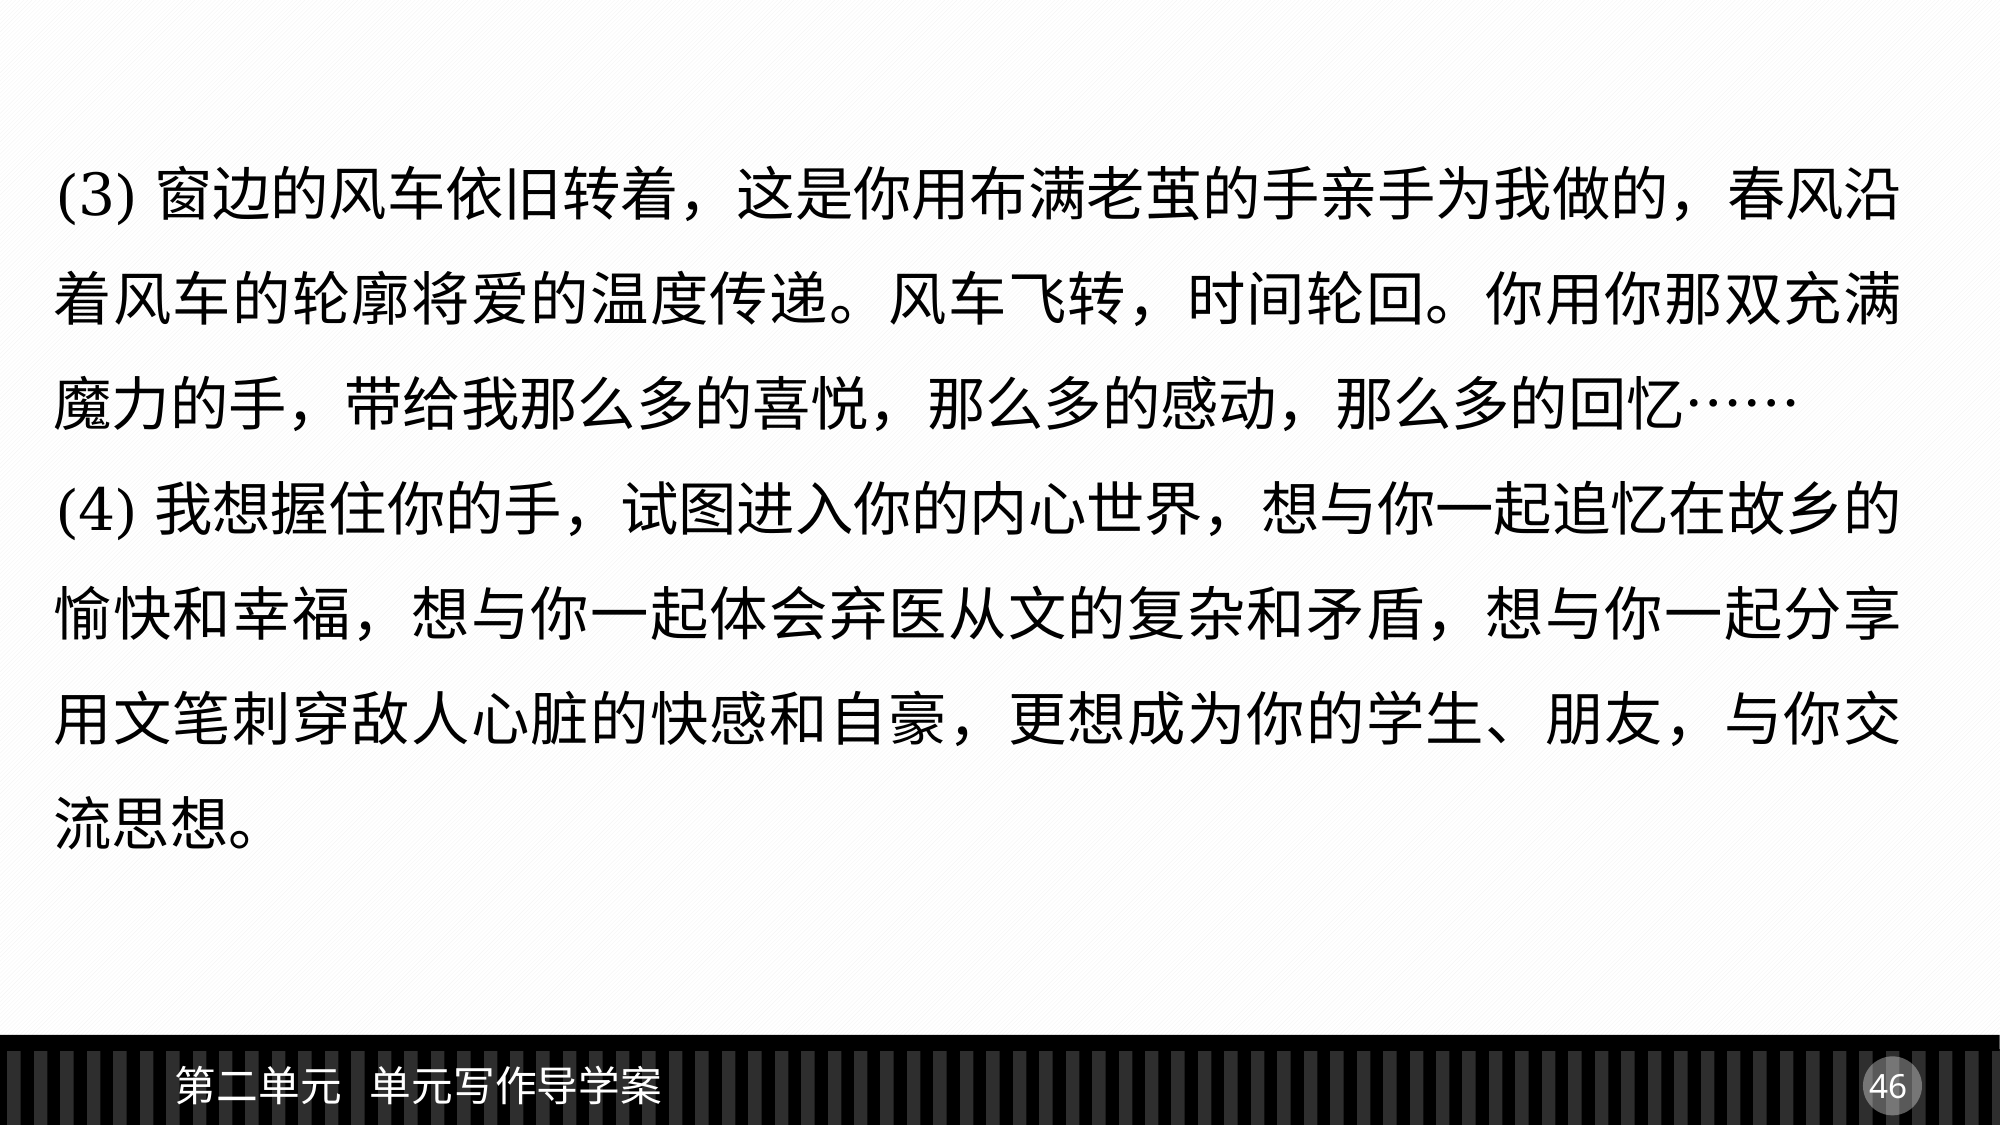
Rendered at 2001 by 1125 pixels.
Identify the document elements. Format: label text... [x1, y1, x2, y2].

text_box (3)窗边的风车依旧转着，这是你用布满老茧的手亲手为我做的，春风沿着风车的轮廓将爱的温度传递。风车飞转，时间轮回。你用你那双充满魔力的手，带给我那么多的喜悦，那么多的感动，那么多的回忆…… (4)我想握住你的手，试图进入你的内心世界，想与你一起追忆在故乡的愉快和幸福，想与你一起体会弃医从文的复杂和矛盾，想与你一起分享用文笔刺穿敌人心脏的快感和自豪，更想成为你的学生、朋友，与你交流思想。 [38, 114, 1917, 865]
